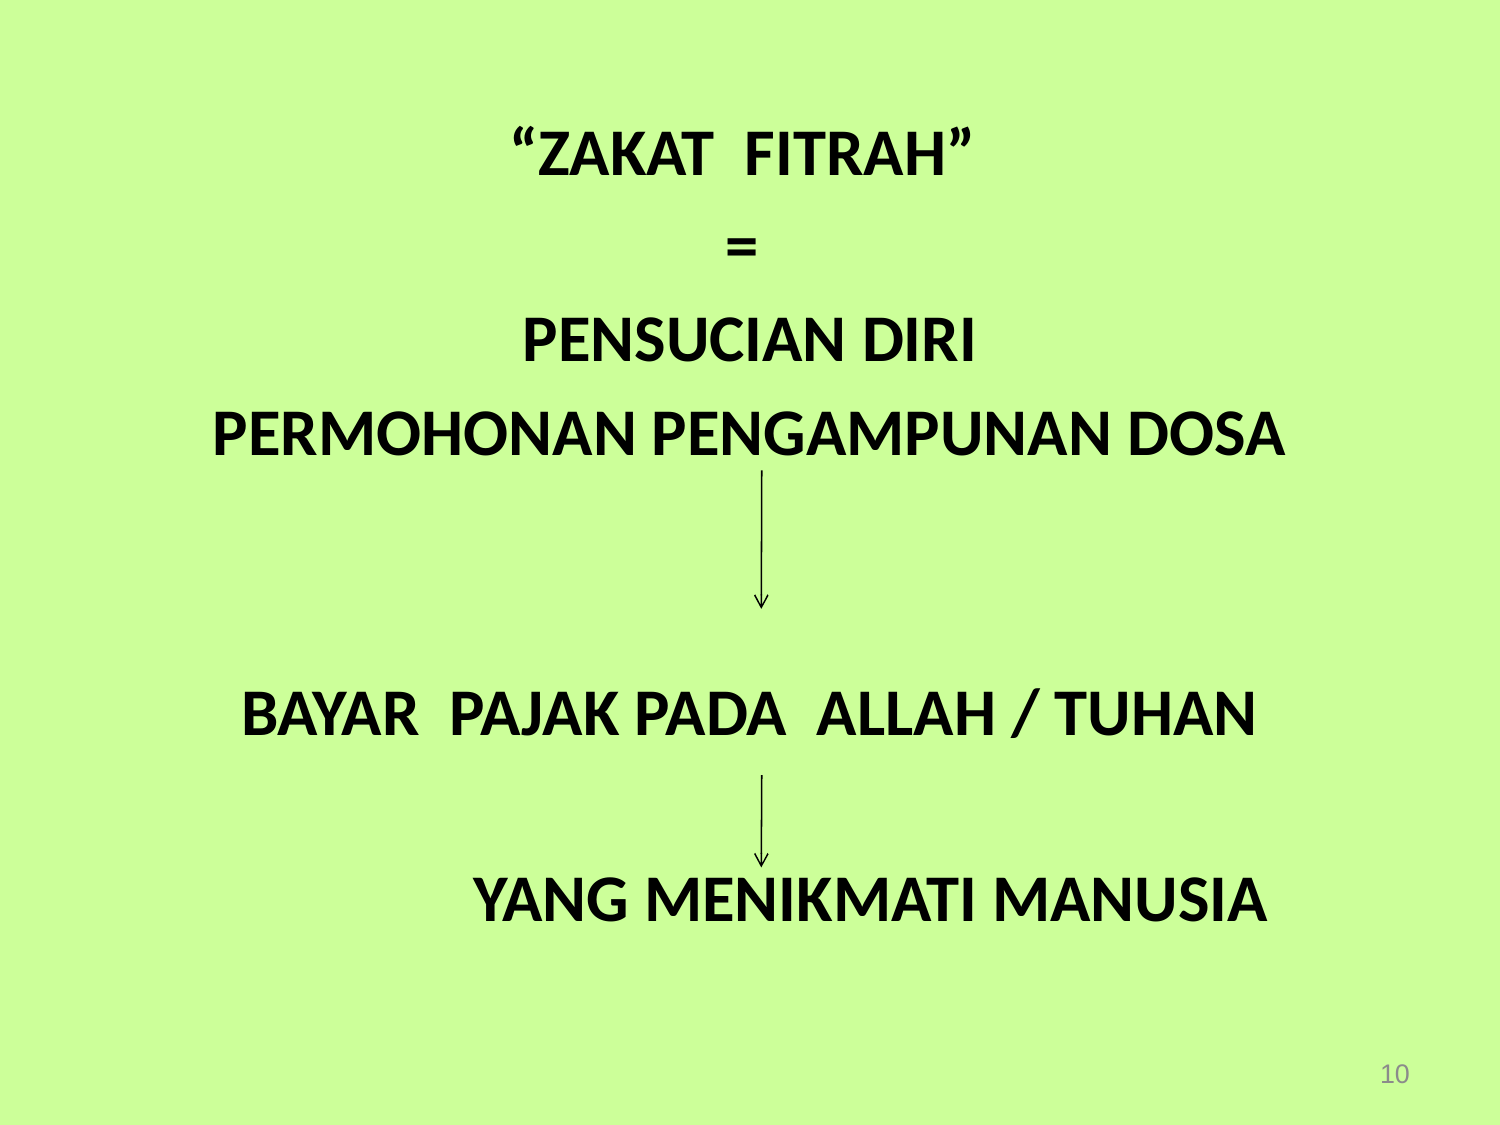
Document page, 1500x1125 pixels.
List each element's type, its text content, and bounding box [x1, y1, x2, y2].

list “ZAKAT FITRAH” = PENSUCIAN DIRI PERMOHONAN PENGAMPUNAN DOSA BAYAR PAJAK PADA ALLAH / TUHAN YANG MENIKMATI MANUSIA [75, 100, 1425, 971]
slide_number 10 [1074, 1042, 1425, 1103]
